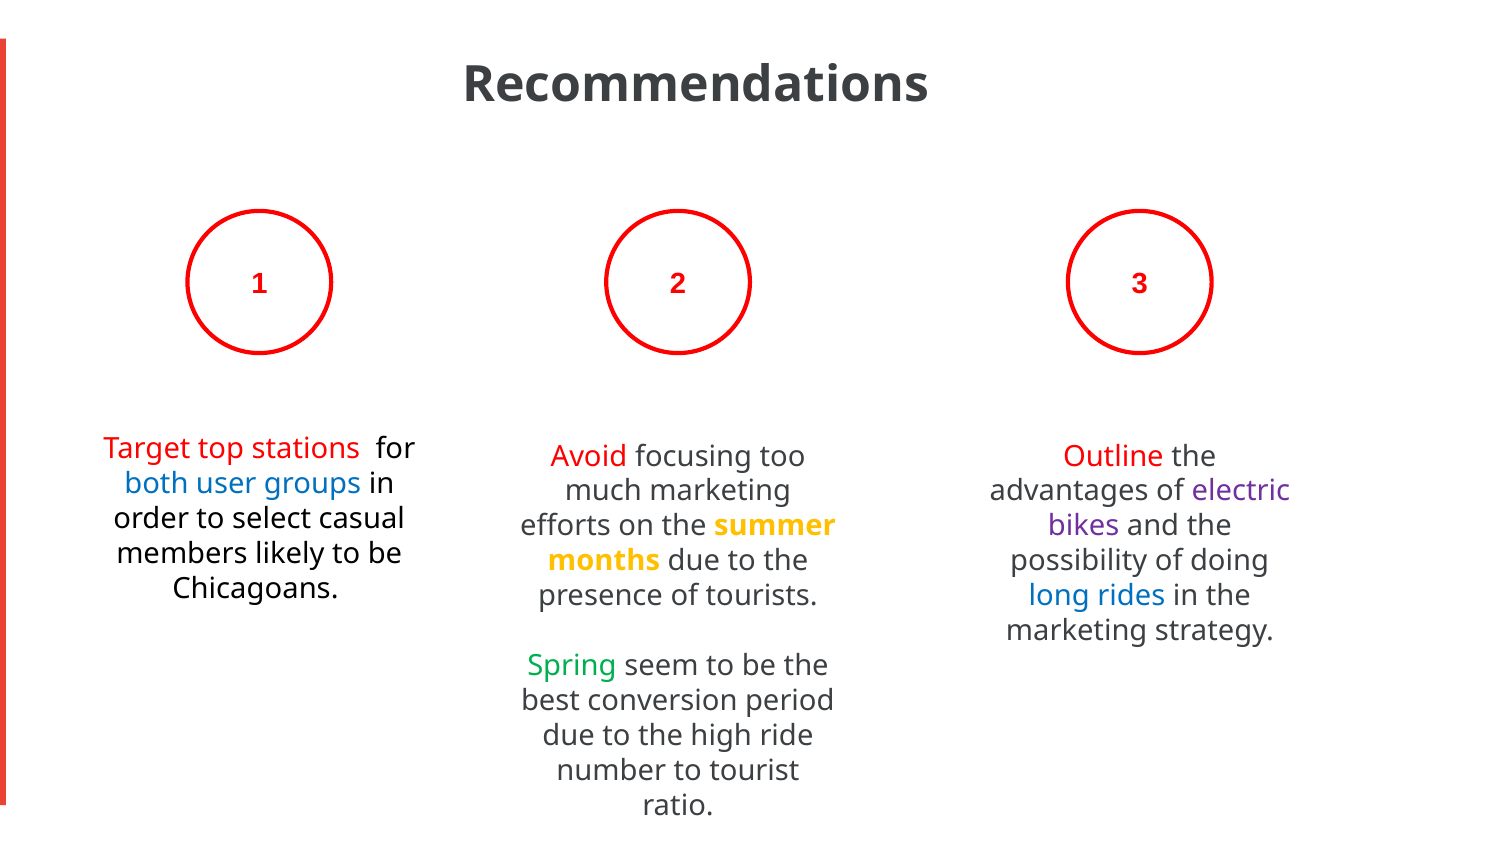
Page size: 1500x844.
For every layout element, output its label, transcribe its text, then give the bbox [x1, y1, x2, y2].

title Recommendations [56, 43, 1336, 112]
text_box Outline the advantages of electric bikes and the possibility of doing long rides in the marketing strategy. [967, 429, 1313, 654]
text_box 3 [1065, 208, 1214, 356]
text_box Target top stations for both user groups in order to select casual members likely to be Chicagoans. [86, 421, 432, 612]
text_box 1 [185, 208, 334, 356]
text_box Avoid focusing too much marketing efforts on the summer months due to the presence of tourists. Spring seem to be the best conversion period due to the high ride number to tourist ratio. [505, 429, 851, 844]
text_box 2 [604, 208, 753, 356]
